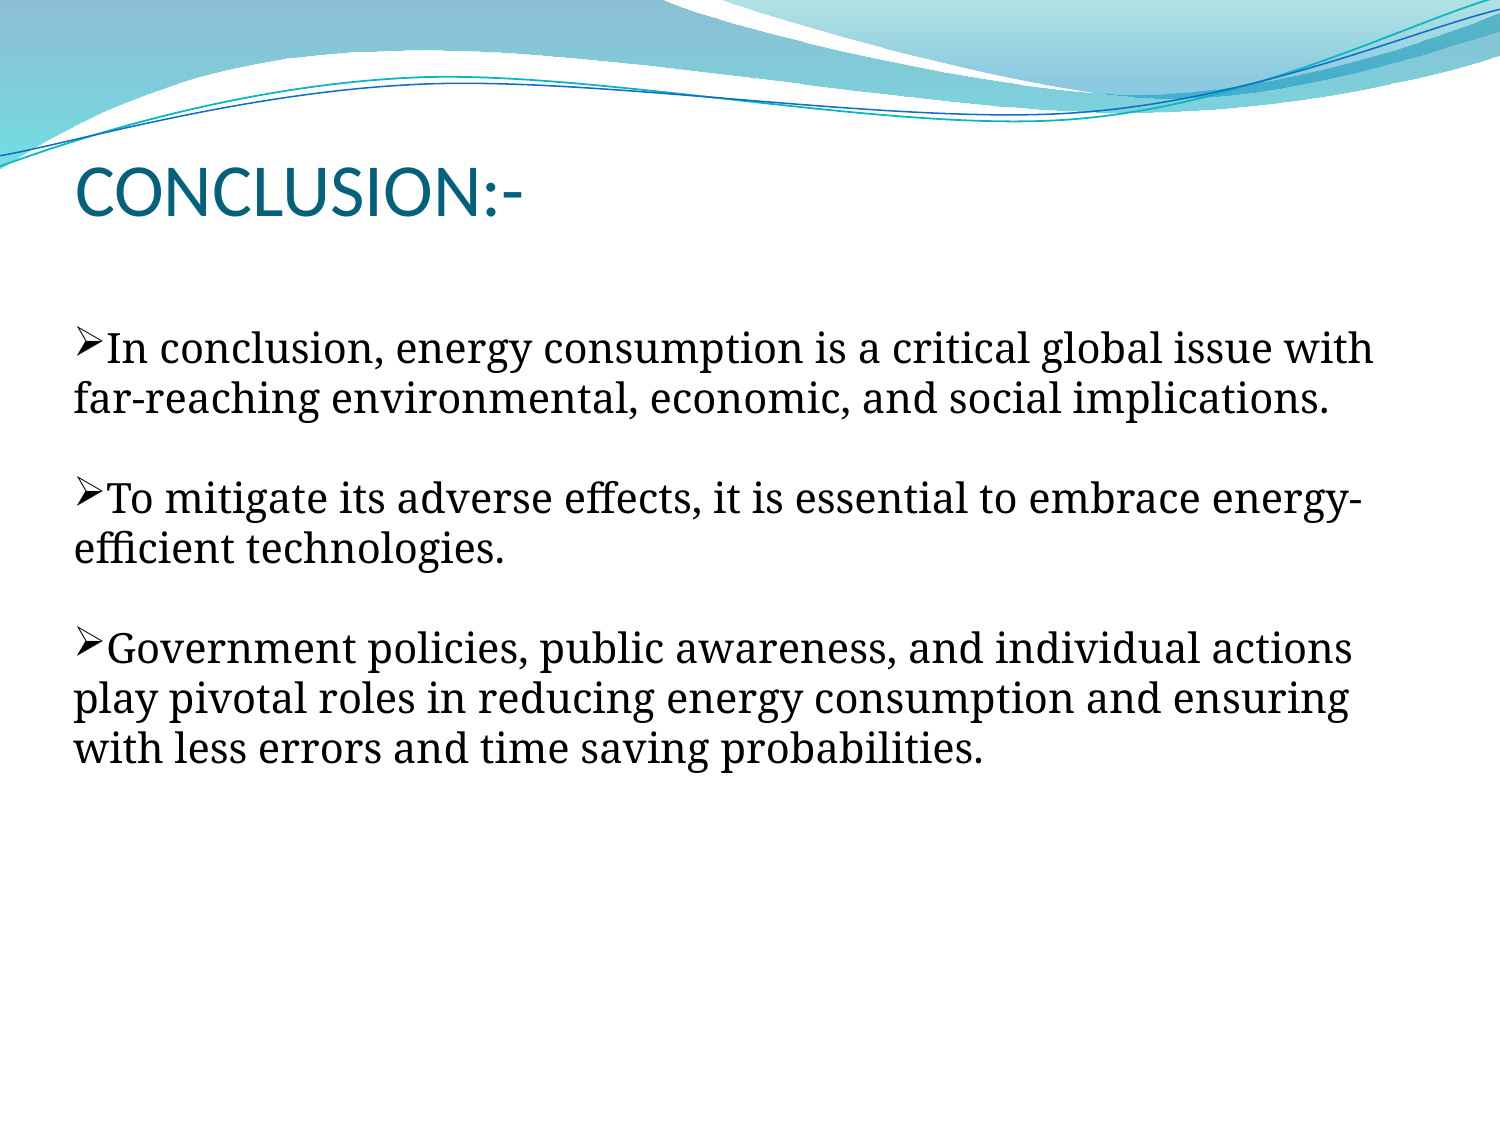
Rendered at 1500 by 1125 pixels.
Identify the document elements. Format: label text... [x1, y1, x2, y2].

title CONCLUSION:- [75, 115, 1438, 232]
text_box In conclusion, energy consumption is a critical global issue with far-reaching environmental, economic, and social implications. To mitigate its adverse effects, it is essential to embrace energy-efficient technologies. Government policies, public awareness, and individual actions play pivotal roles in reducing energy consumption and ensuring with less errors and time saving probabilities. [58, 314, 1418, 780]
